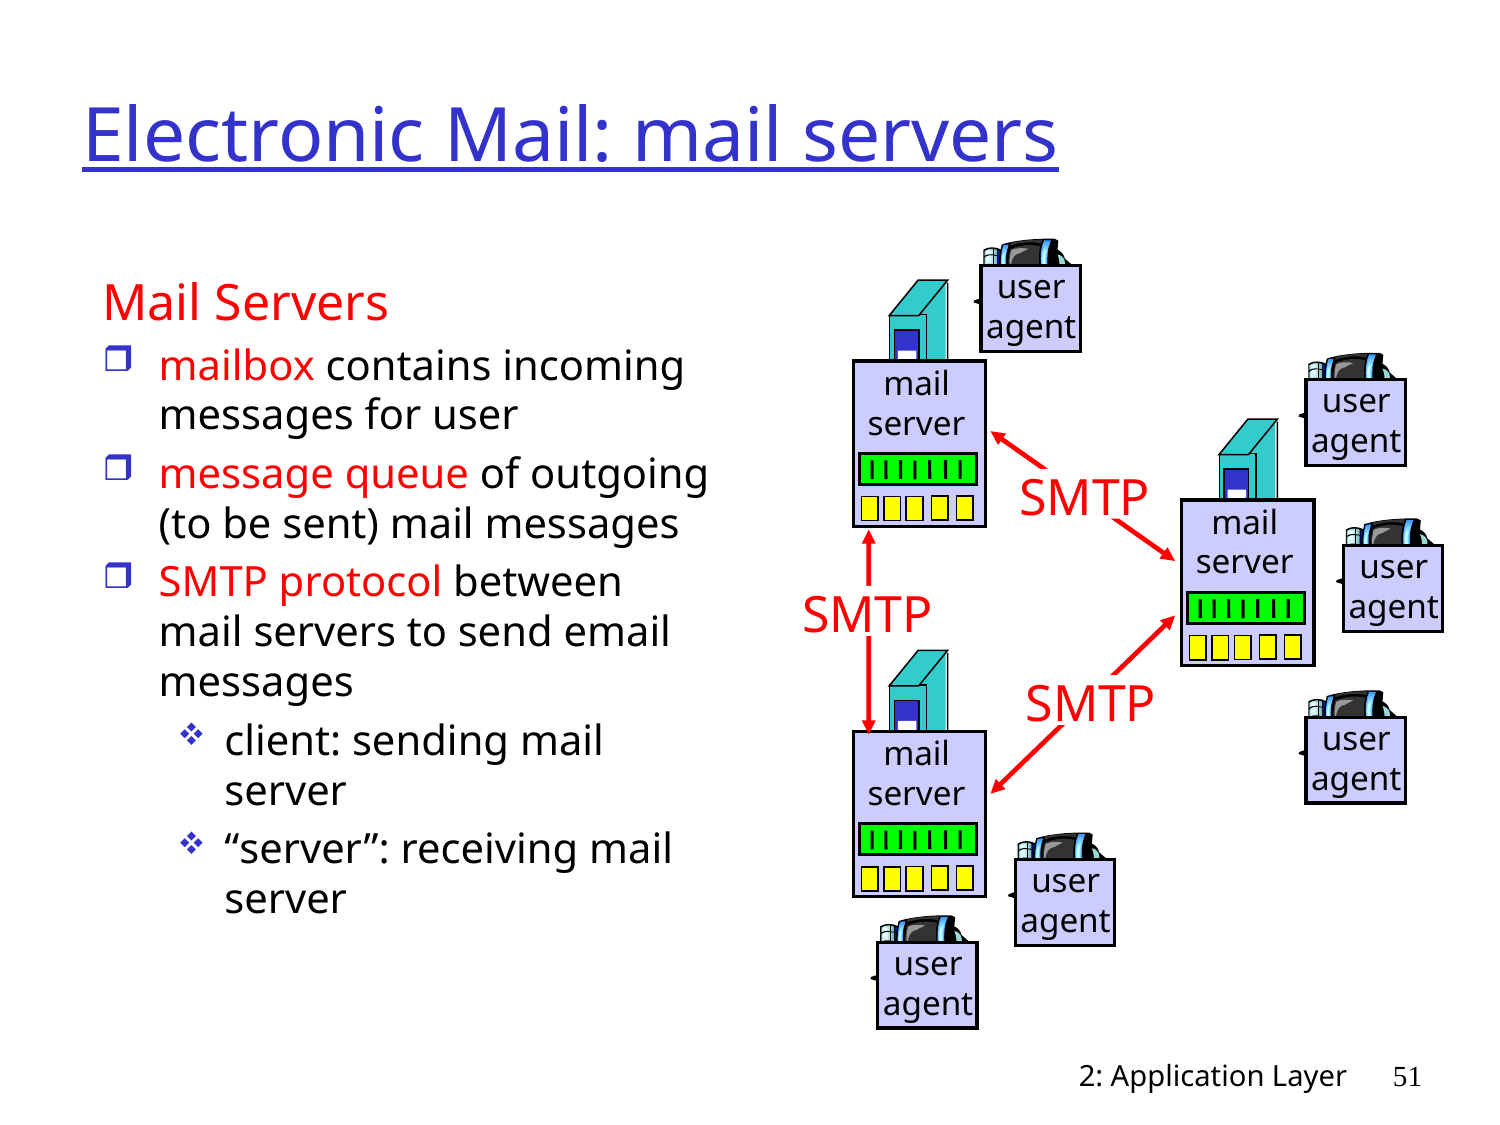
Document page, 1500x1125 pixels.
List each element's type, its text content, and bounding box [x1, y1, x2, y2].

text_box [972, 237, 1090, 354]
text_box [850, 650, 987, 898]
text_box [1126, 616, 1173, 662]
text_box [862, 535, 875, 573]
footer 2: Application Layer [887, 1049, 1362, 1125]
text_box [1297, 351, 1415, 468]
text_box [1218, 419, 1278, 491]
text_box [782, 574, 953, 650]
slide_number 51 [1362, 1049, 1438, 1125]
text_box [869, 914, 987, 1031]
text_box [999, 457, 1170, 533]
text_box [1147, 542, 1173, 561]
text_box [1178, 493, 1315, 666]
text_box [1335, 517, 1453, 634]
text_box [1007, 831, 1125, 948]
list Mail Servers mailbox contains incoming messages for user message queue of outgoing (to be sent) mail messages SMTP protocol between mail servers to send email messages client: sending mail server “server”: receiving mail server [87, 262, 734, 1026]
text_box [1297, 689, 1415, 806]
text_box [1006, 663, 1176, 739]
text_box [991, 748, 1039, 794]
title Electronic Mail: mail servers [66, 37, 1343, 226]
text_box [991, 431, 1025, 455]
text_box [850, 279, 987, 527]
